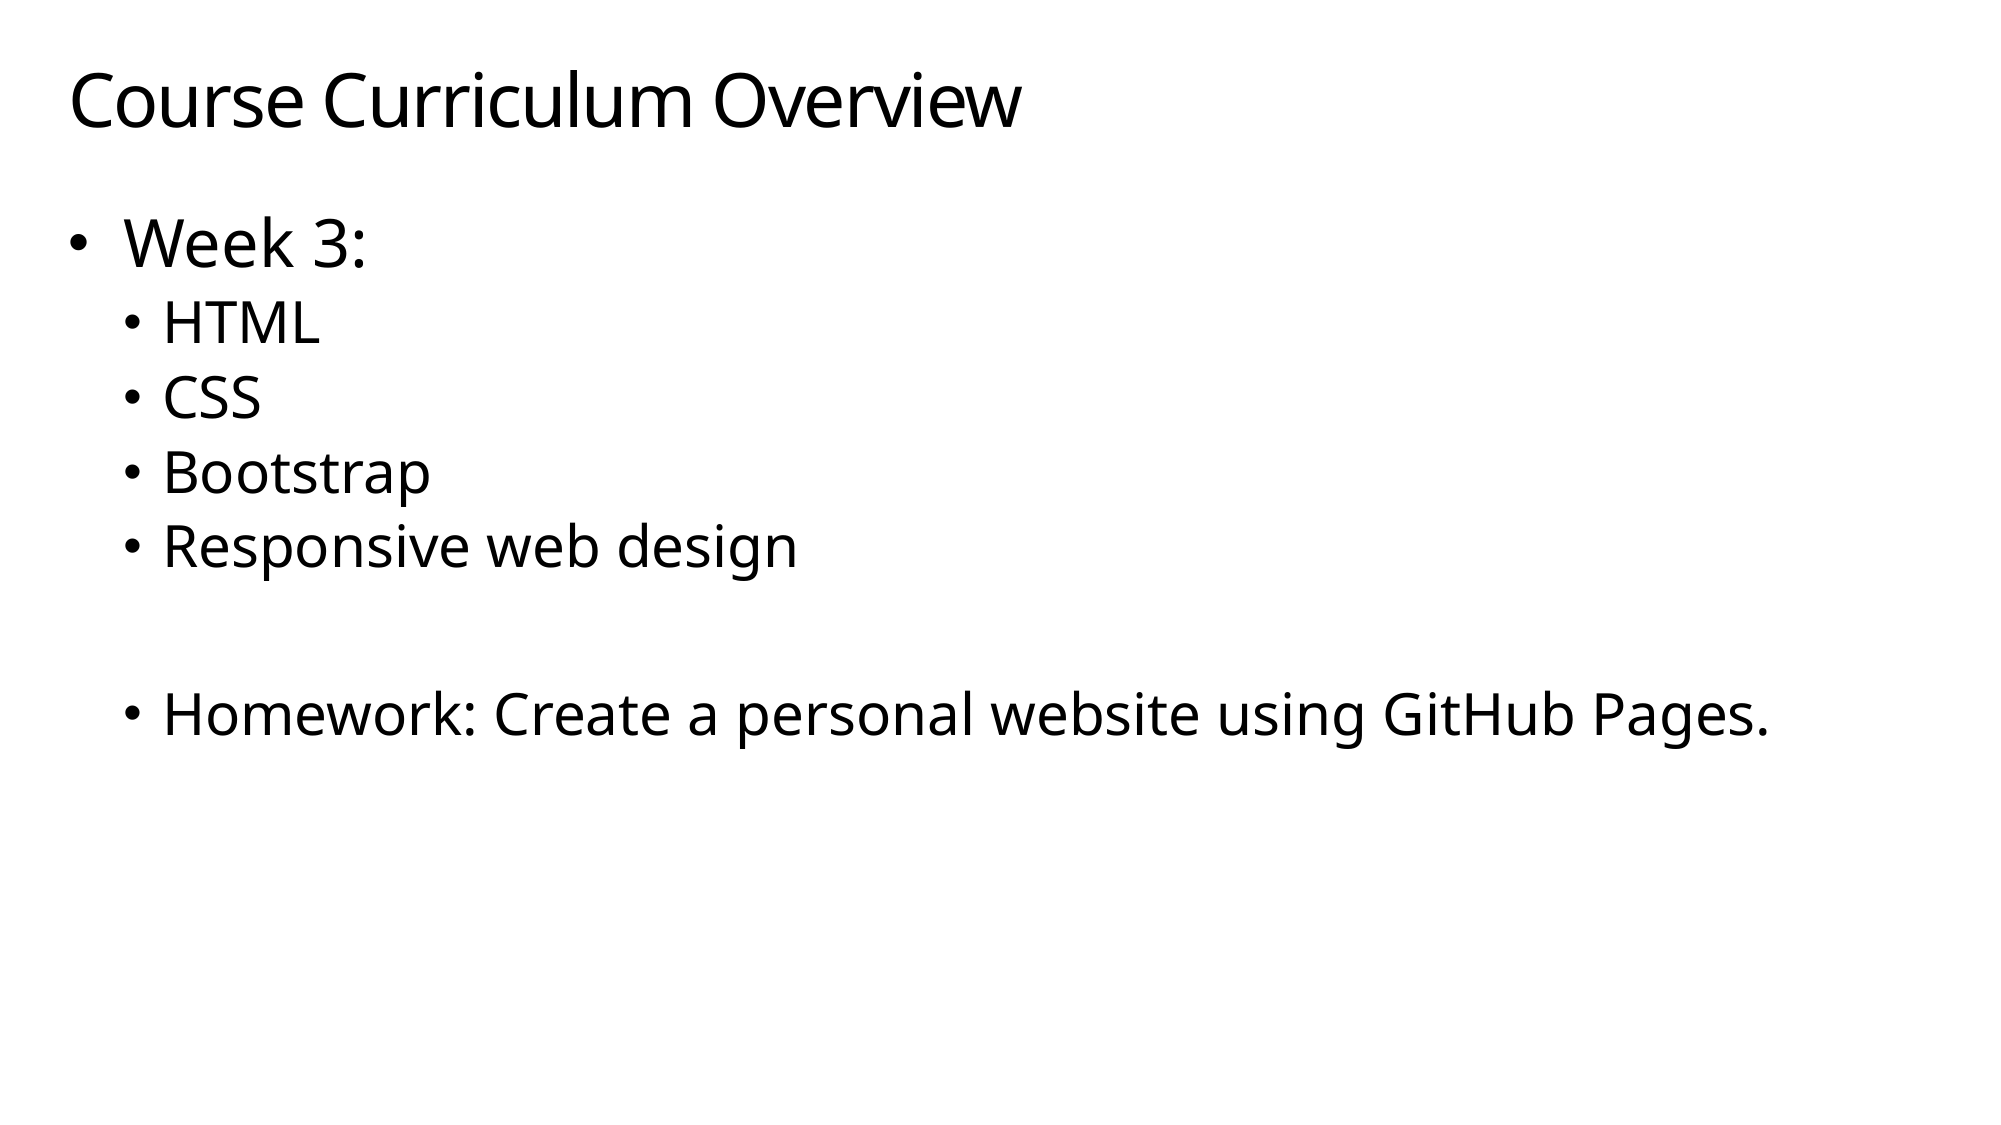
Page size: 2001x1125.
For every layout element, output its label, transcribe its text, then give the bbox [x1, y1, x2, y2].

list Week 3: HTML CSS Bootstrap Responsive web design Homework: Create a personal website using GitHub Pages. [44, 196, 1956, 765]
title Course Curriculum Overview [44, 47, 1957, 196]
